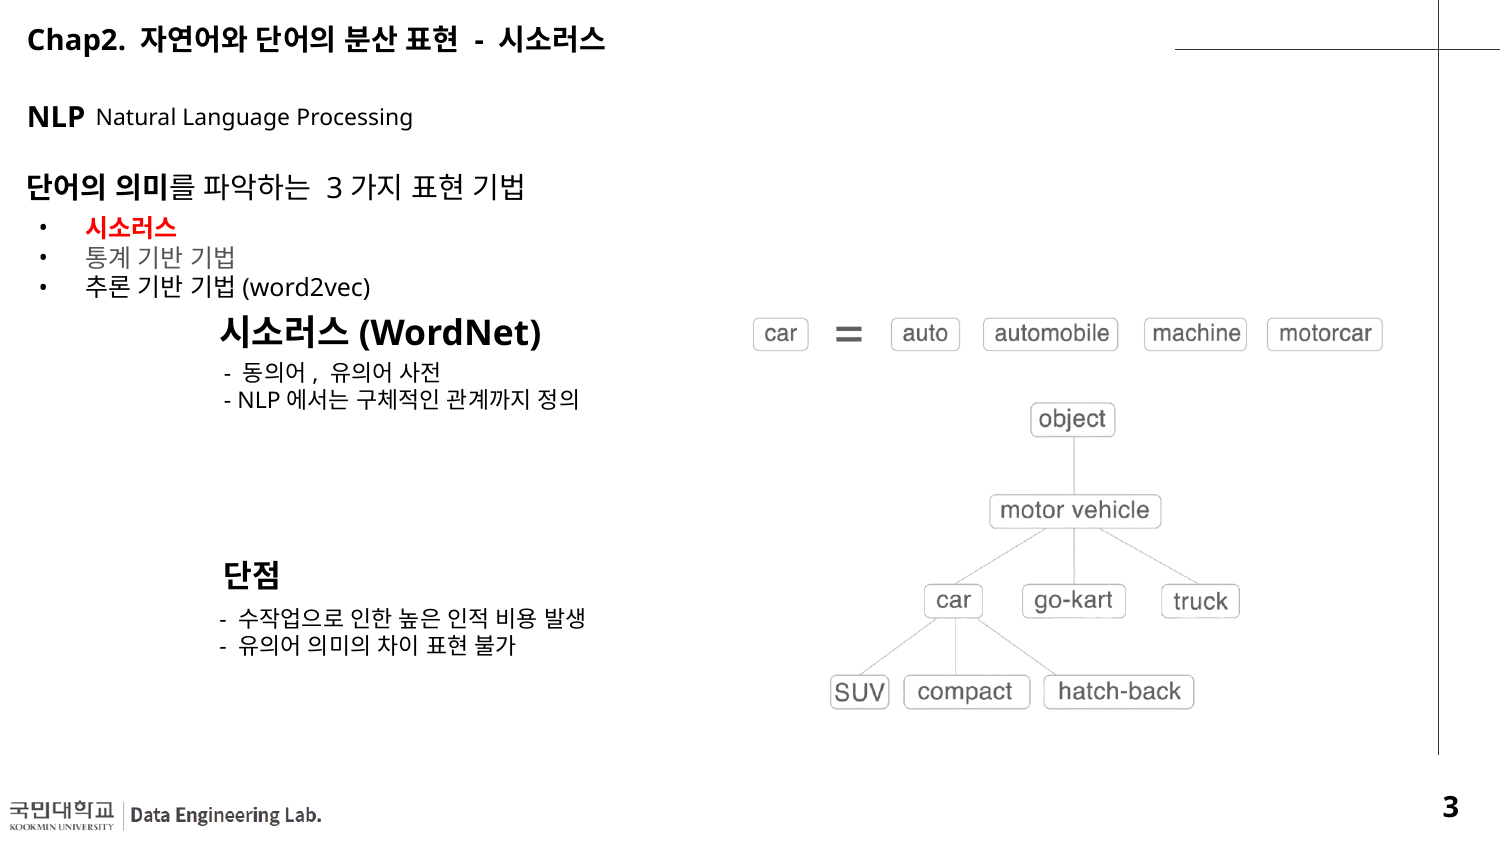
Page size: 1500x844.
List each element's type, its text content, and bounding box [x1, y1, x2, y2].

picture [825, 396, 1252, 712]
text_box 3 [1427, 781, 1475, 831]
text_box Chap2. 자연어와 단어의 분산 표현 - 시소러스 [12, 13, 857, 64]
text_box Natural Language Processing [80, 95, 507, 138]
picture [749, 316, 1386, 352]
text_box - 수작업으로 인한 높은 인적 비용 발생 - 유의어 의미의 차이 표현 불가 [204, 597, 750, 667]
text_box - 동의어, 유의어 사전 - NLP에서는 구체적인 관계까지 정의 [209, 350, 635, 421]
text_box 단점 [209, 548, 613, 601]
text_box 시소러스(WordNet) [204, 302, 608, 360]
picture [5, 797, 328, 836]
text_box 단어의 의미를 파악하는 3가지 표현 기법 [12, 161, 576, 212]
text_box 시소러스 통계 기반 기법 추론 기반 기법(word2vec) [23, 204, 395, 310]
text_box NLP [12, 91, 113, 142]
